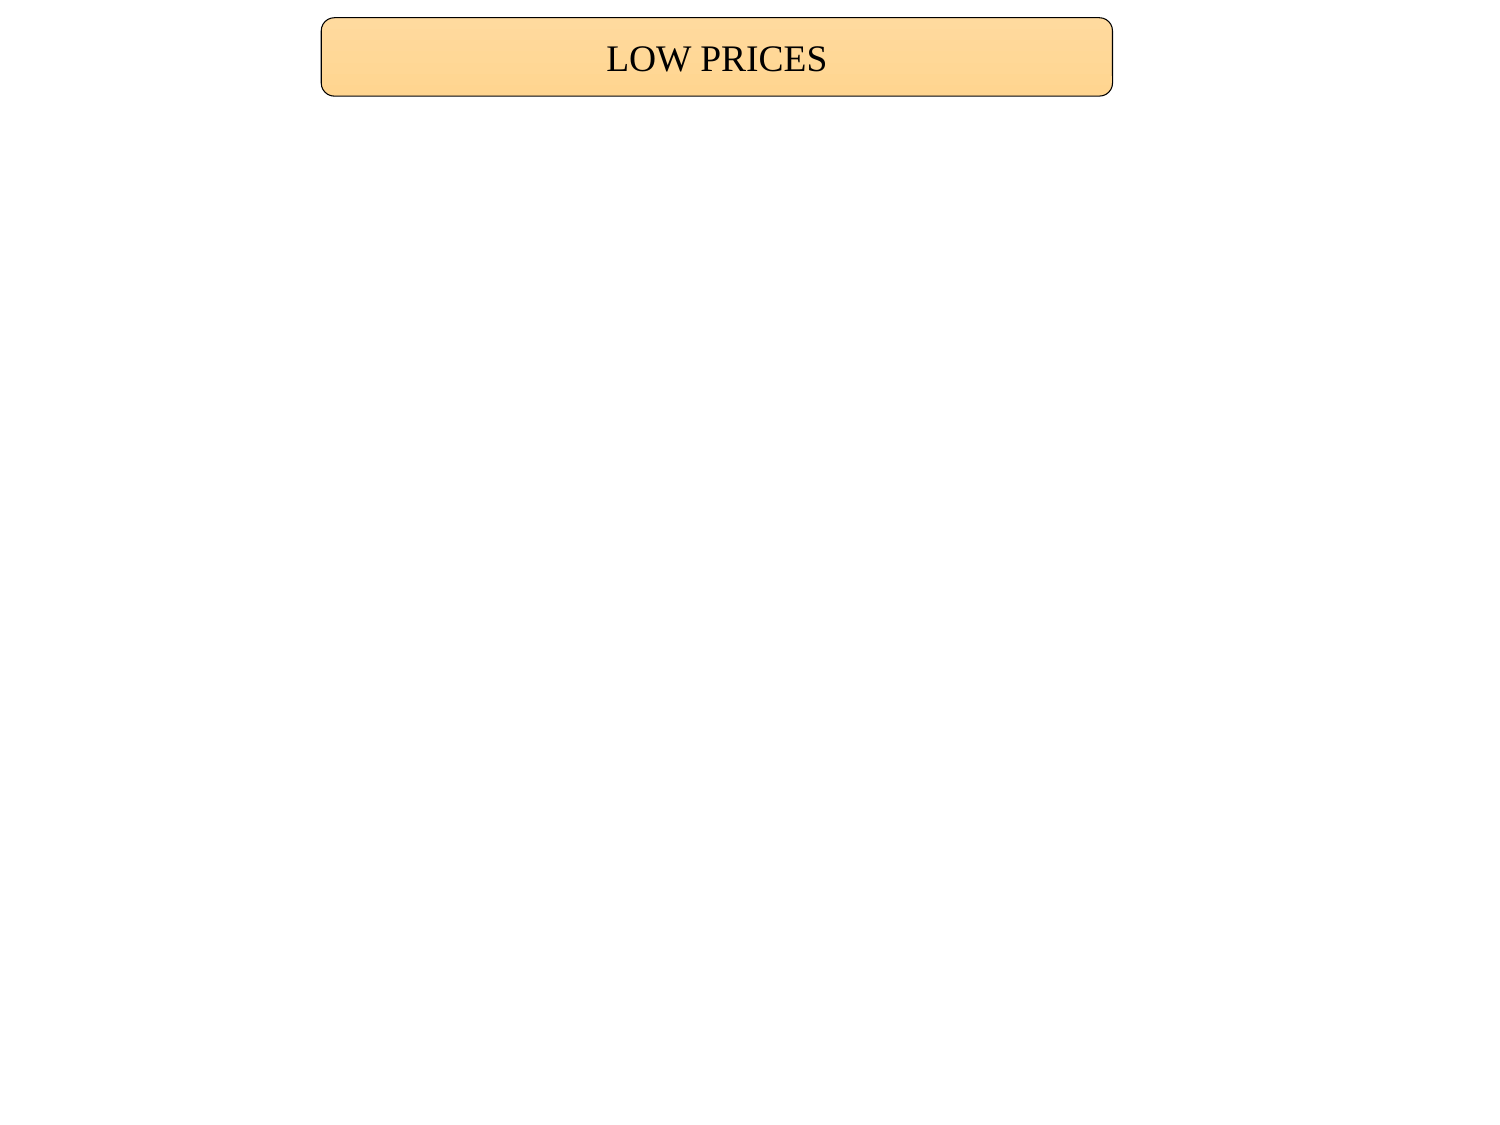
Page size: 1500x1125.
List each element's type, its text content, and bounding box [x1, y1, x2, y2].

text_box LOW PRICES [320, 17, 1114, 97]
